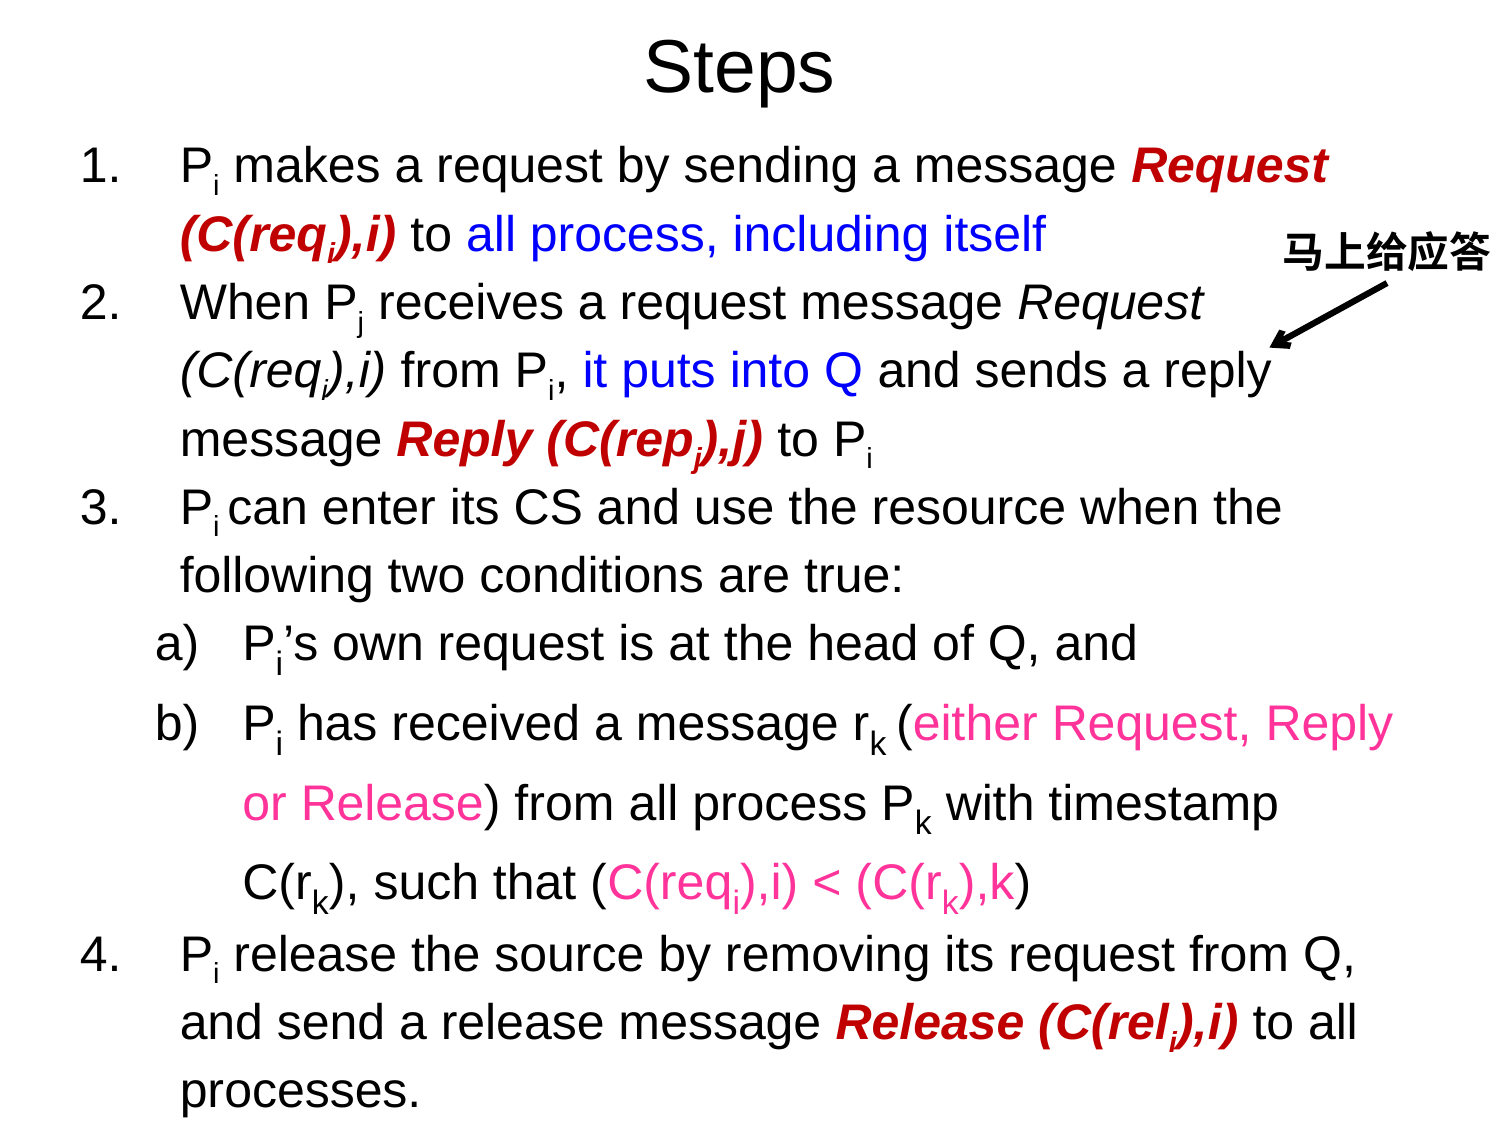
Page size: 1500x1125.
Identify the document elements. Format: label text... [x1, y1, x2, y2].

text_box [1269, 283, 1388, 348]
list Pi makes a request by sending a message Request (C(reqi),i) to all process, including itself When Pj receives a request message Request (C(reqi),i) from Pi, it puts into Q and sends a reply message Reply (C(repj),j) to Pi Pi can enter its CS and use the resource when the following two conditions are true: Pi’s own request is at the head of Q, and Pi has received a message rk (either Request, Reply or Release) from all process Pk with timestamp C(rk), such that (C(reqi),i) < (C(rk),k) Pi release the source by removing its request from Q, and send a release message Release (C(reli),i) to all processes. When Pj receives a release message from Pi, it removes Pi’s request from Q. [64, 125, 1415, 1125]
text_box 马上给应答 [1267, 218, 1500, 284]
title Steps [64, 0, 1415, 125]
